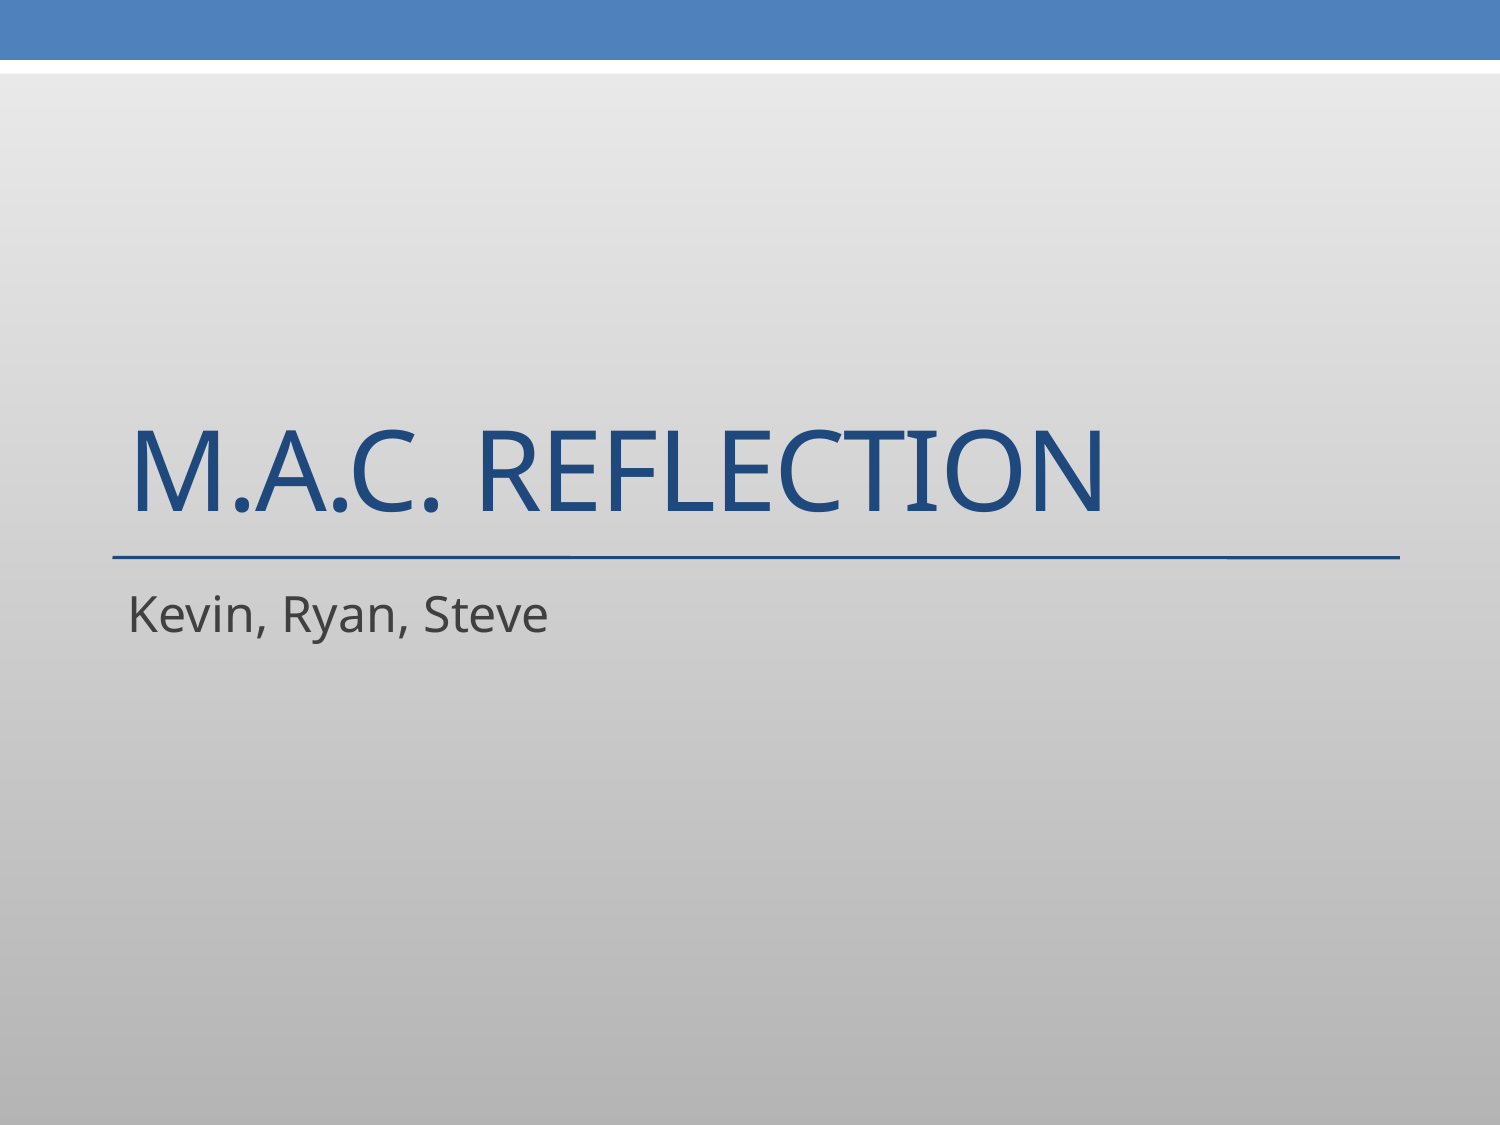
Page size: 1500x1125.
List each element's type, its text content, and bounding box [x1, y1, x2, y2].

title M.A.C. REFLECTION [112, 224, 1400, 542]
subtitle Kevin, Ryan, Steve [112, 575, 1163, 863]
